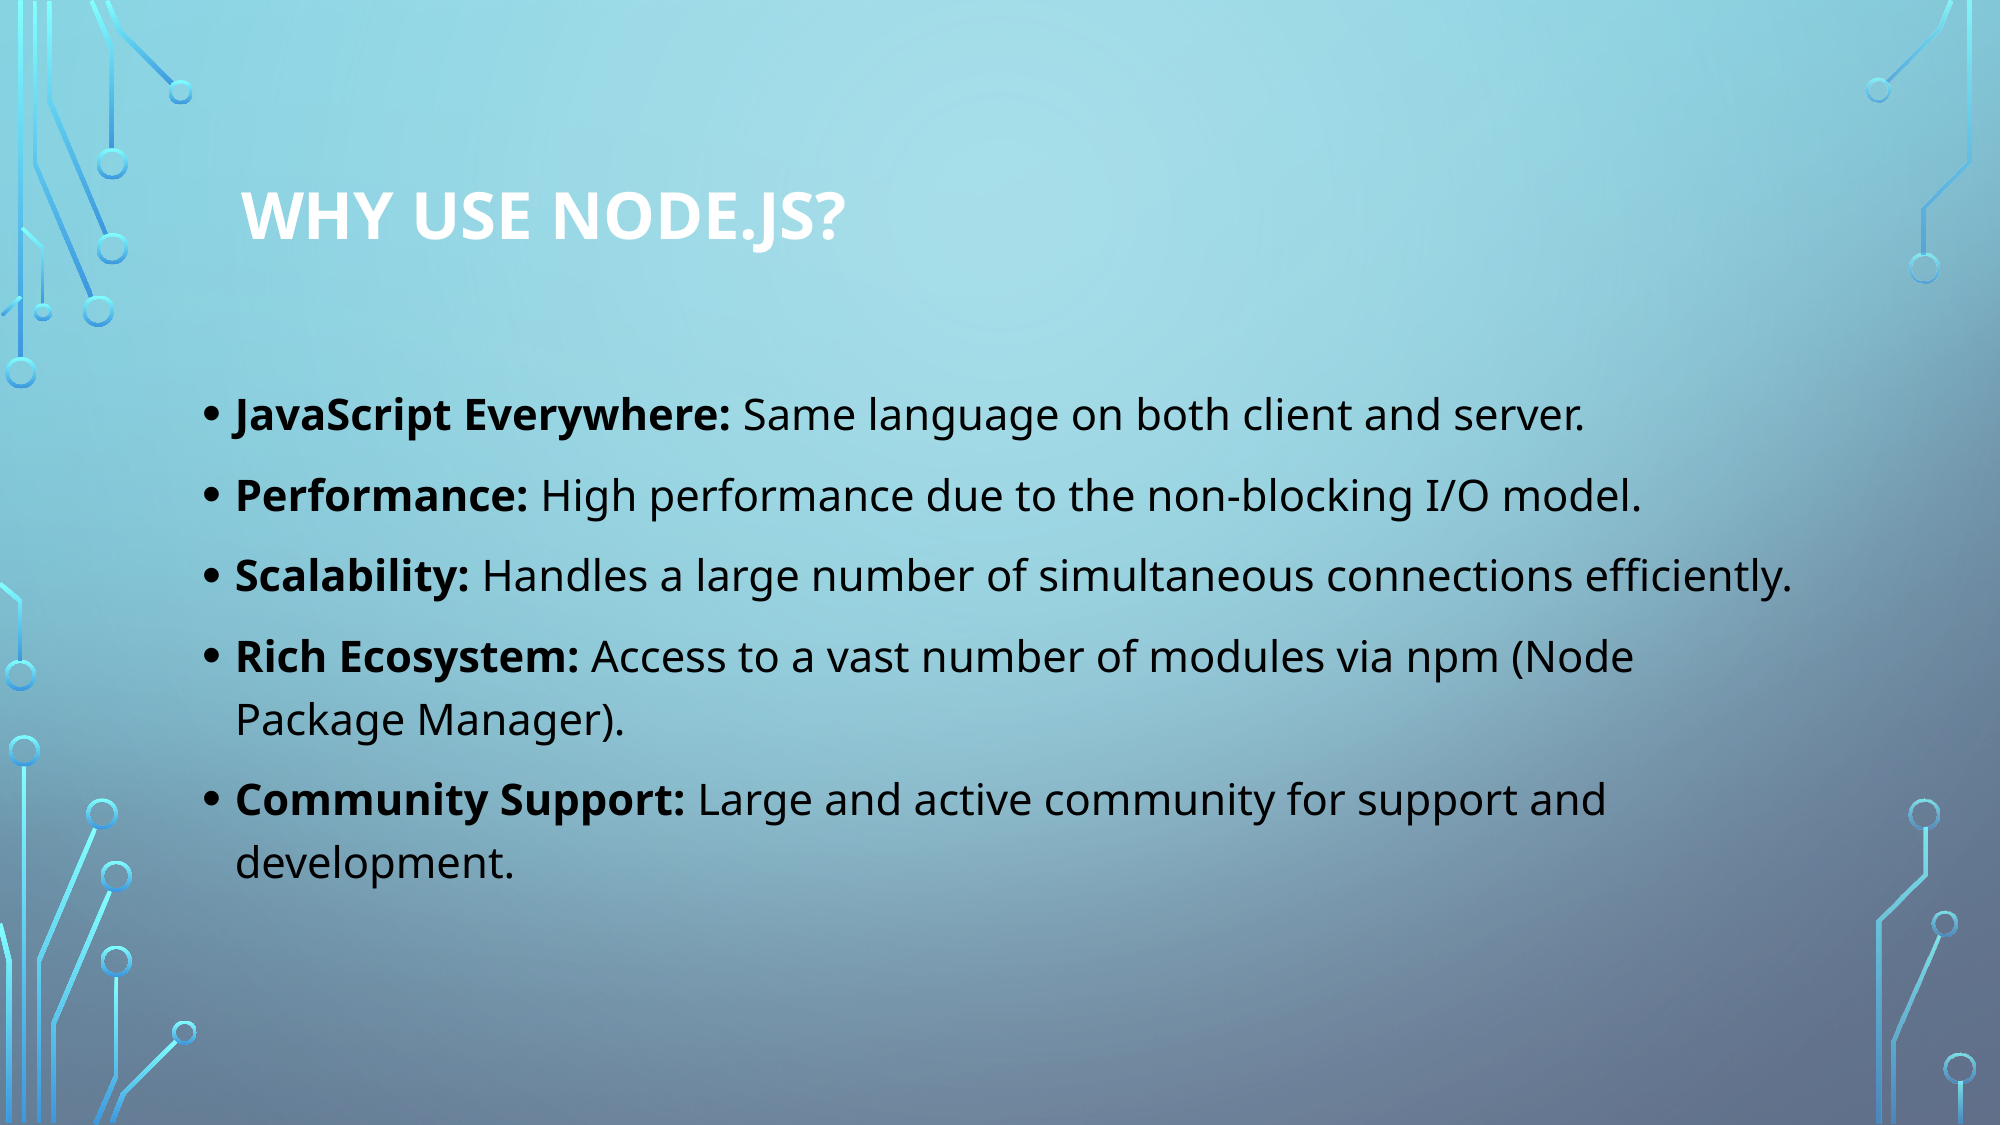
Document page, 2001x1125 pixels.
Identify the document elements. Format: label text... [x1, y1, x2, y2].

list JavaScript Everywhere: Same language on both client and server. Performance: High performance due to the non-blocking I/O model. Scalability: Handles a large number of simultaneous connections efficiently. Rich Ecosystem: Access to a vast number of modules via npm (Node Package Manager). Community Support: Large and active community for support and development. [187, 369, 1813, 950]
title Why Use Node.js? [225, 174, 1110, 340]
